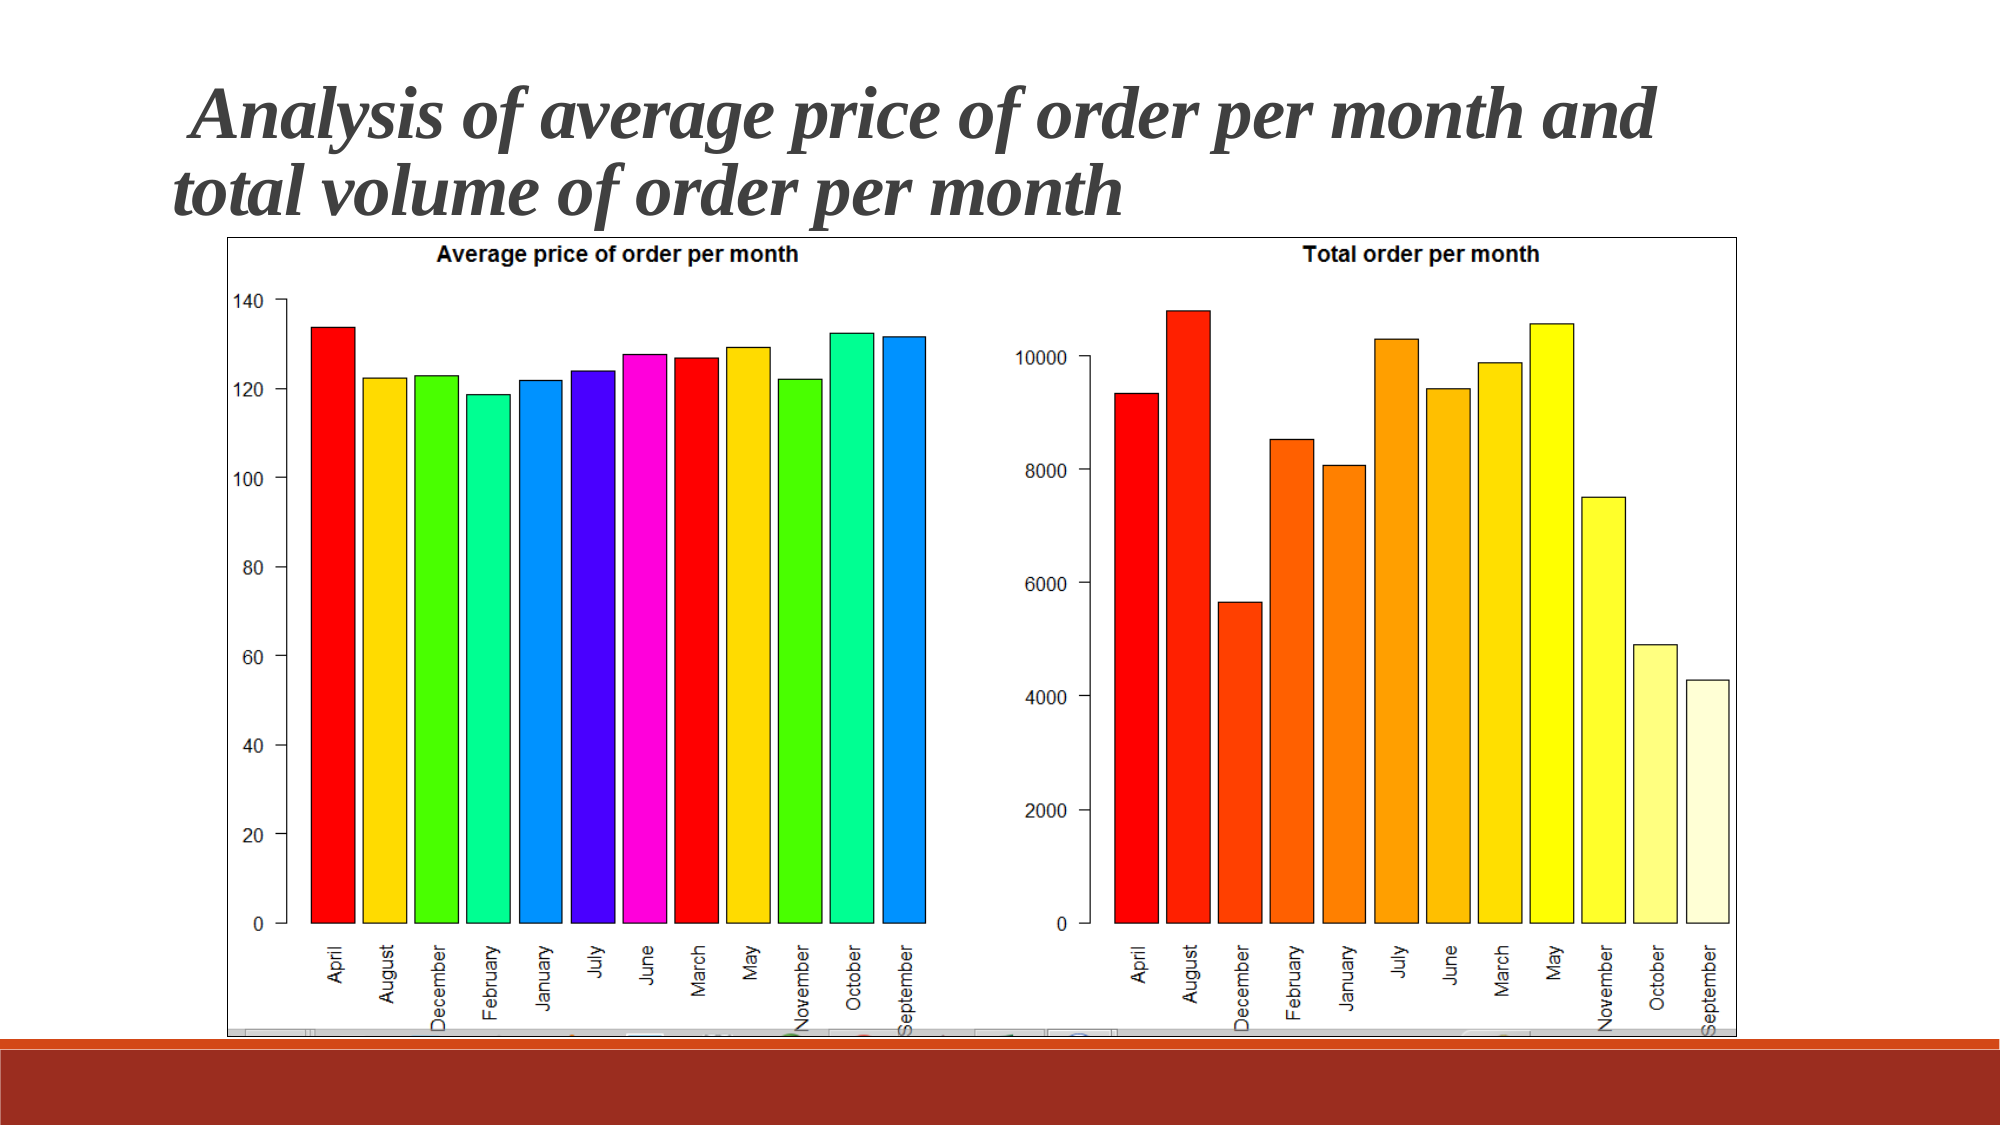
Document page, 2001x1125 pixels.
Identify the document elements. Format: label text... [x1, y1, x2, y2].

title Analysis of average price of order per month and total volume of order per month [157, 0, 1807, 238]
picture [227, 237, 1737, 1038]
